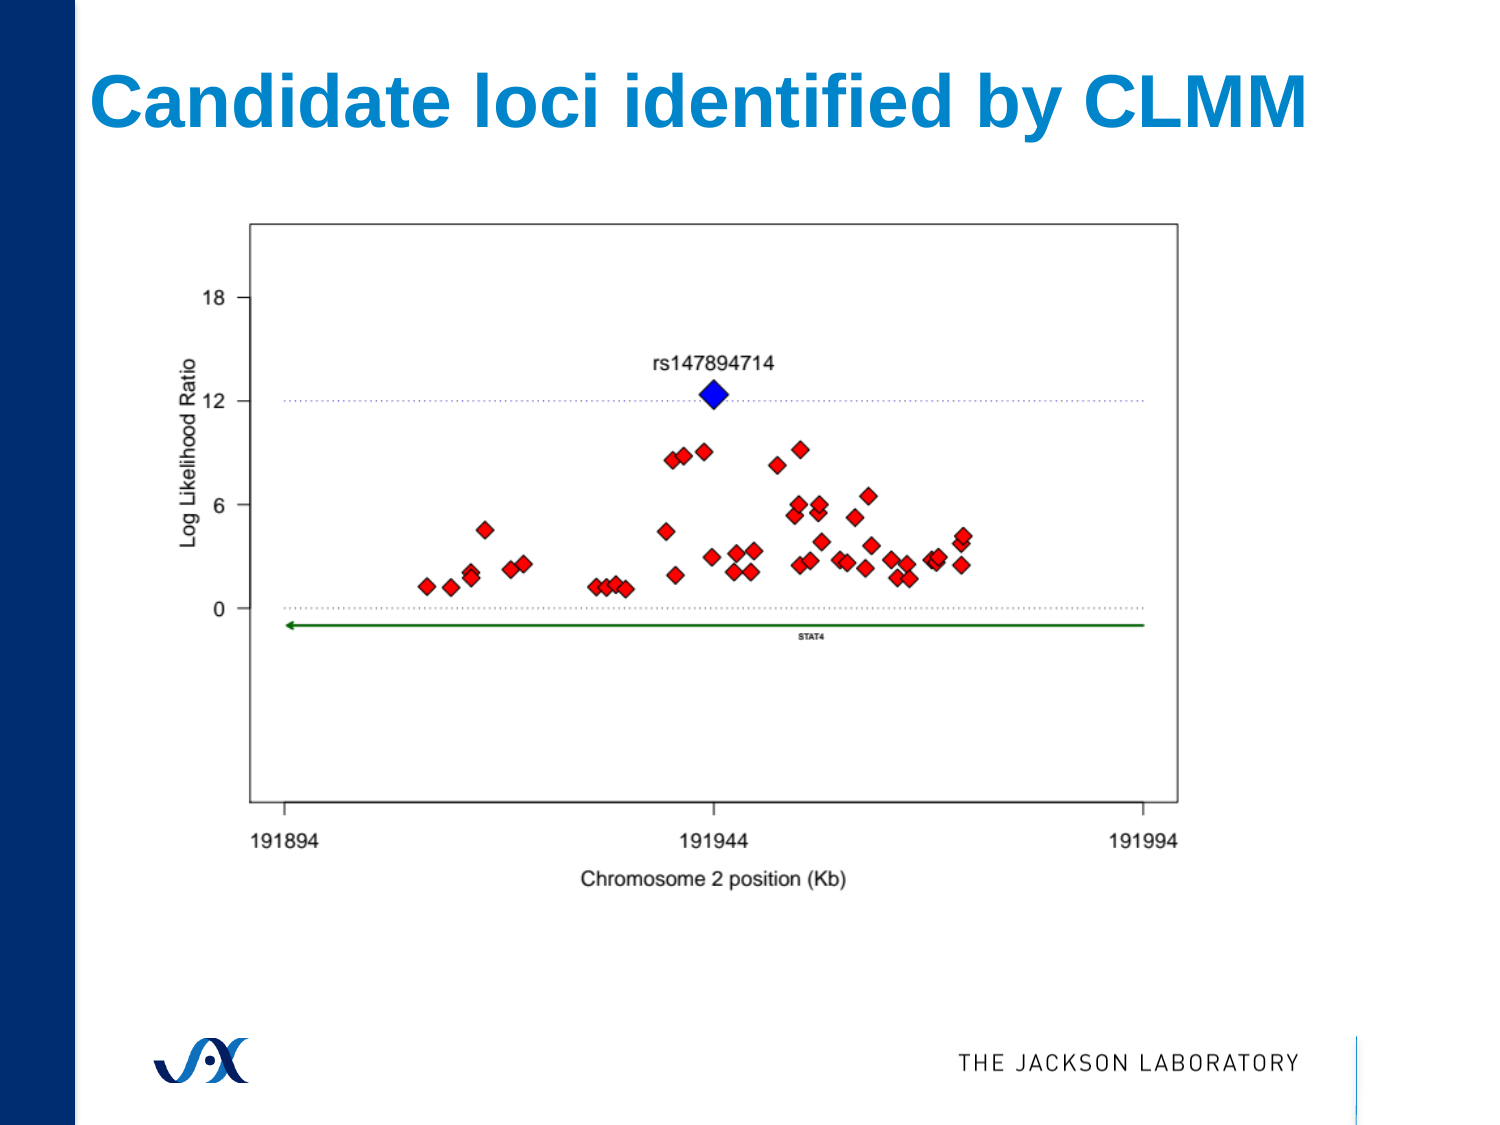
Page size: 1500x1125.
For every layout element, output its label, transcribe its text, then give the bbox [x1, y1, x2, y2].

picture [149, 149, 1276, 901]
picture [943, 1023, 1313, 1099]
text_box Candidate loci identified by CLMM [74, 45, 1425, 233]
picture [140, 1022, 269, 1099]
